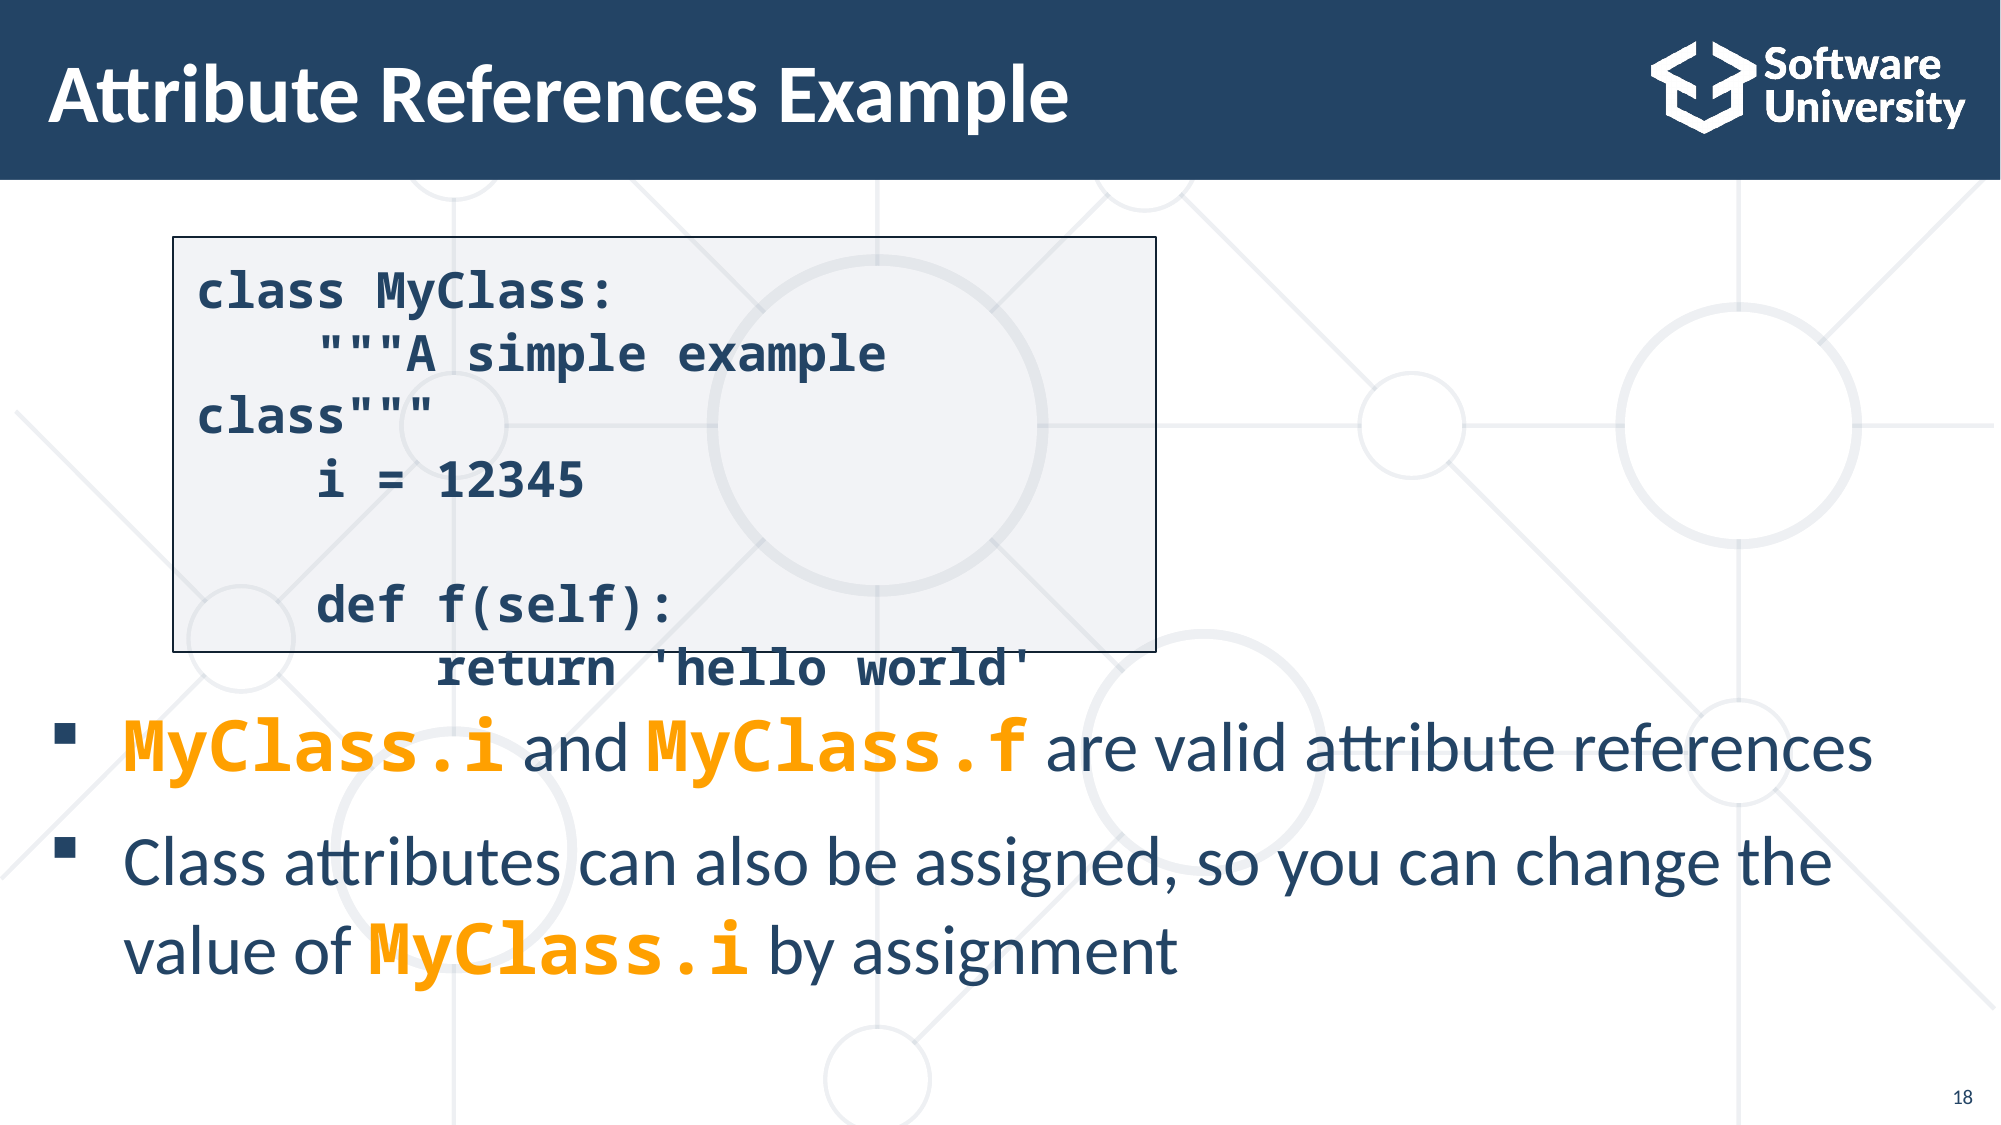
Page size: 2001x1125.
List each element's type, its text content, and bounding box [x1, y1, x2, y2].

title Attribute References Example [31, 16, 1625, 162]
picture [1651, 41, 1966, 134]
list class MyClass: """A simple example class""" i = 12345 def f(self): return 'hello world' [172, 236, 1157, 653]
list MyClass.i and MyClass.f are valid attribute references Class attributes can also be assigned, so you can change the value of MyClass.i by assignment [31, 690, 1969, 1075]
text_box 18 [1927, 1067, 1989, 1117]
